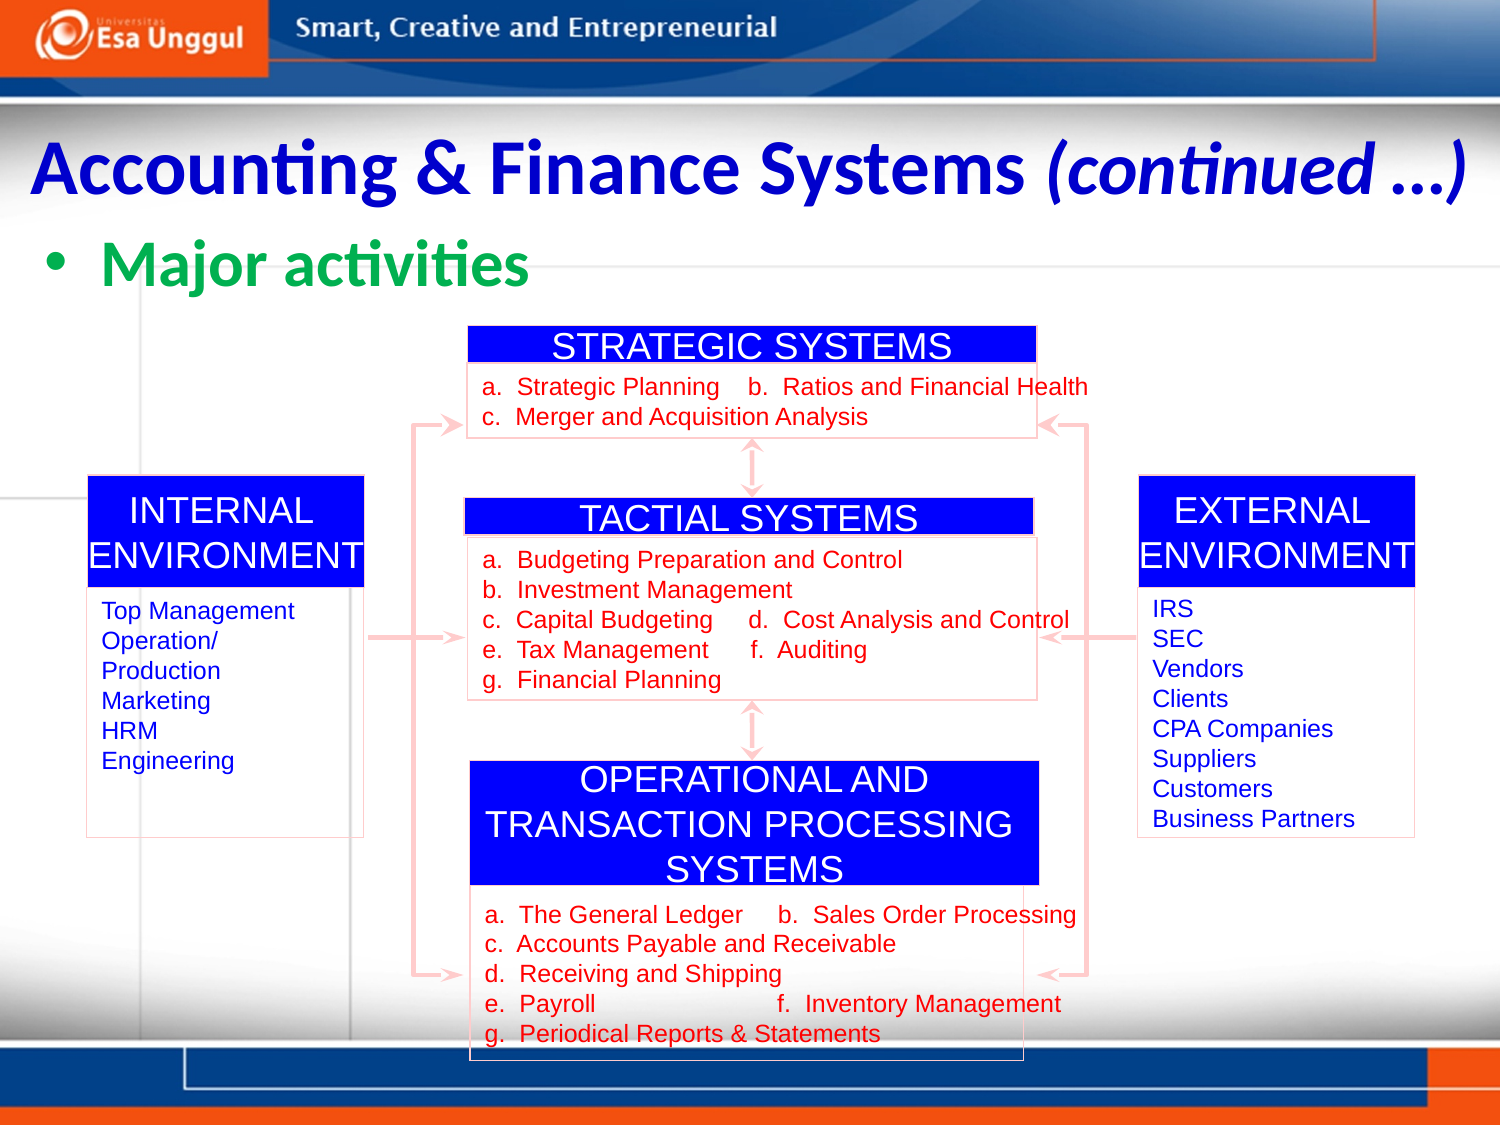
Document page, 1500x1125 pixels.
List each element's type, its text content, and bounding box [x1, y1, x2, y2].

title Accounting & Finance Systems (continued …) [0, 99, 1500, 225]
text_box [413, 424, 1087, 976]
picture [0, 225, 1500, 1125]
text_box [466, 325, 1040, 423]
picture [0, 0, 1500, 99]
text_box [1091, 474, 1417, 838]
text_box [466, 984, 1040, 1061]
list Major activities [29, 212, 805, 313]
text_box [86, 474, 408, 838]
